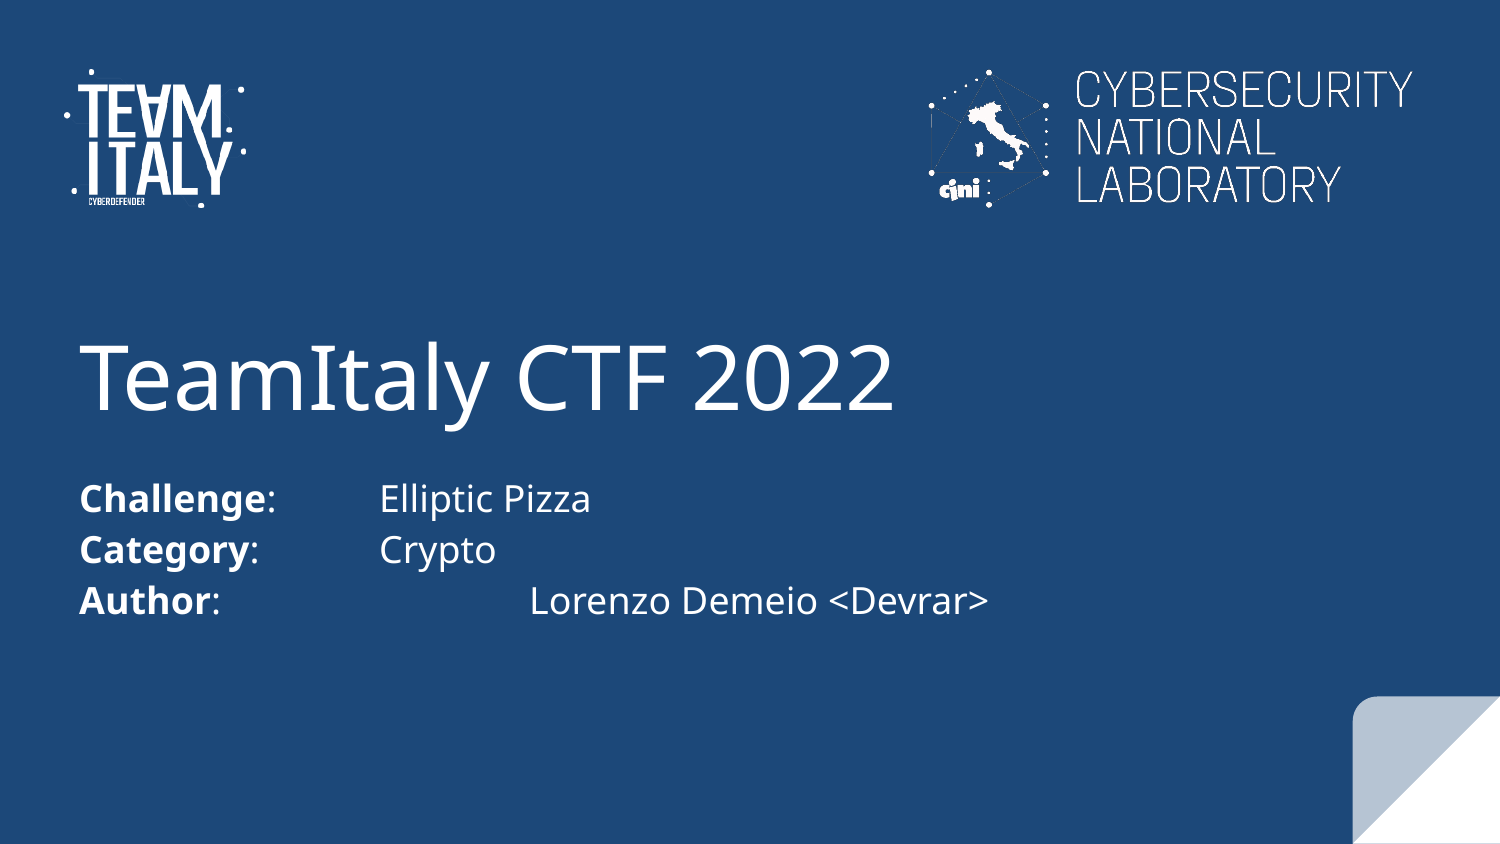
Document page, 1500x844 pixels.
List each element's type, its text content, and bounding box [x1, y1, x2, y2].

picture [927, 68, 1413, 209]
title TeamItaly CTF 2022 [64, 298, 1413, 452]
picture [63, 68, 246, 209]
subtitle Challenge: Elliptic Pizza Category: Crypto Author: Lorenzo Demeio <Devrar> [64, 457, 1413, 673]
